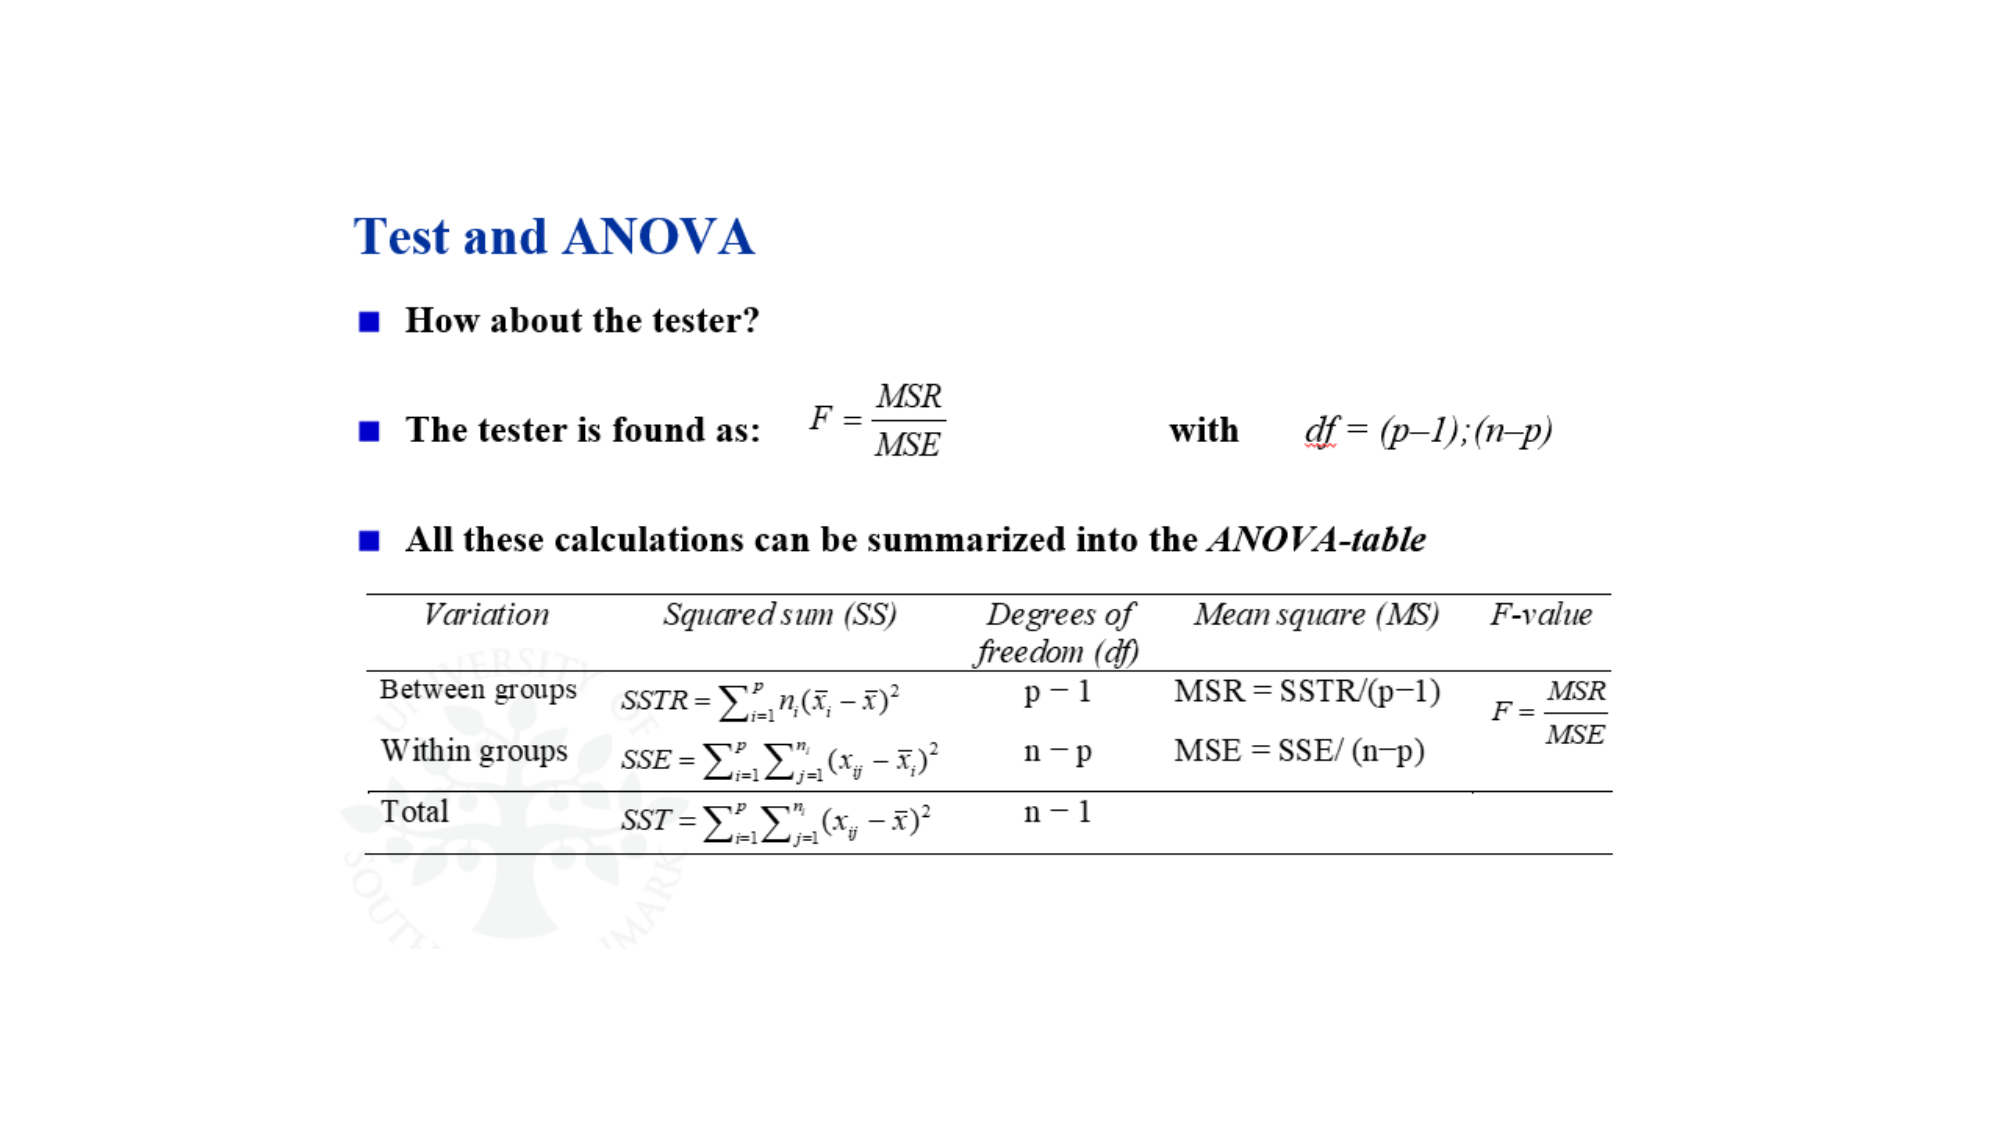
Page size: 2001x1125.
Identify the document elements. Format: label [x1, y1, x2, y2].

picture [340, 176, 1660, 949]
